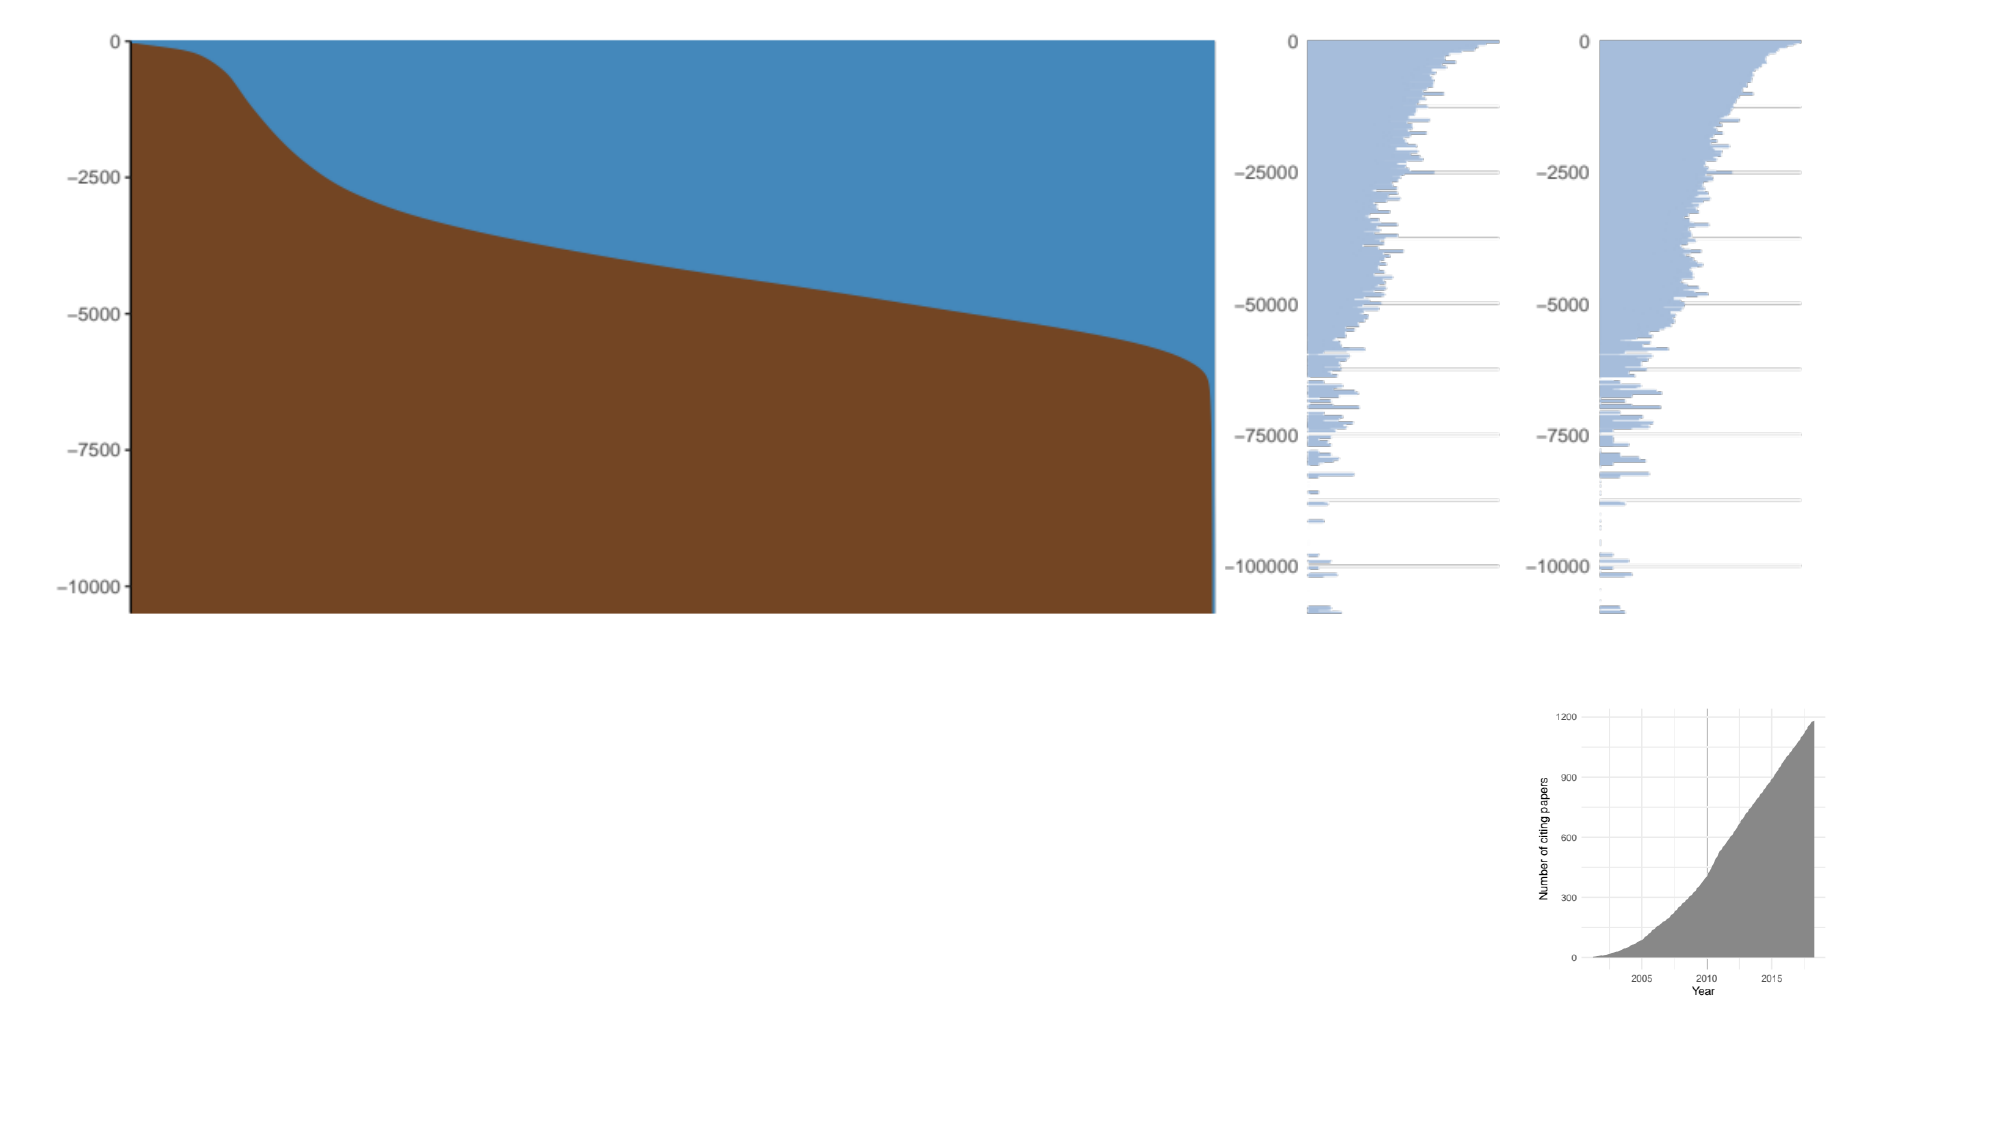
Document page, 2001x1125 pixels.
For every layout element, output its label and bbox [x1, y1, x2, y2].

picture [1515, 31, 1810, 622]
picture [46, 31, 1508, 622]
picture [1533, 703, 1829, 1000]
